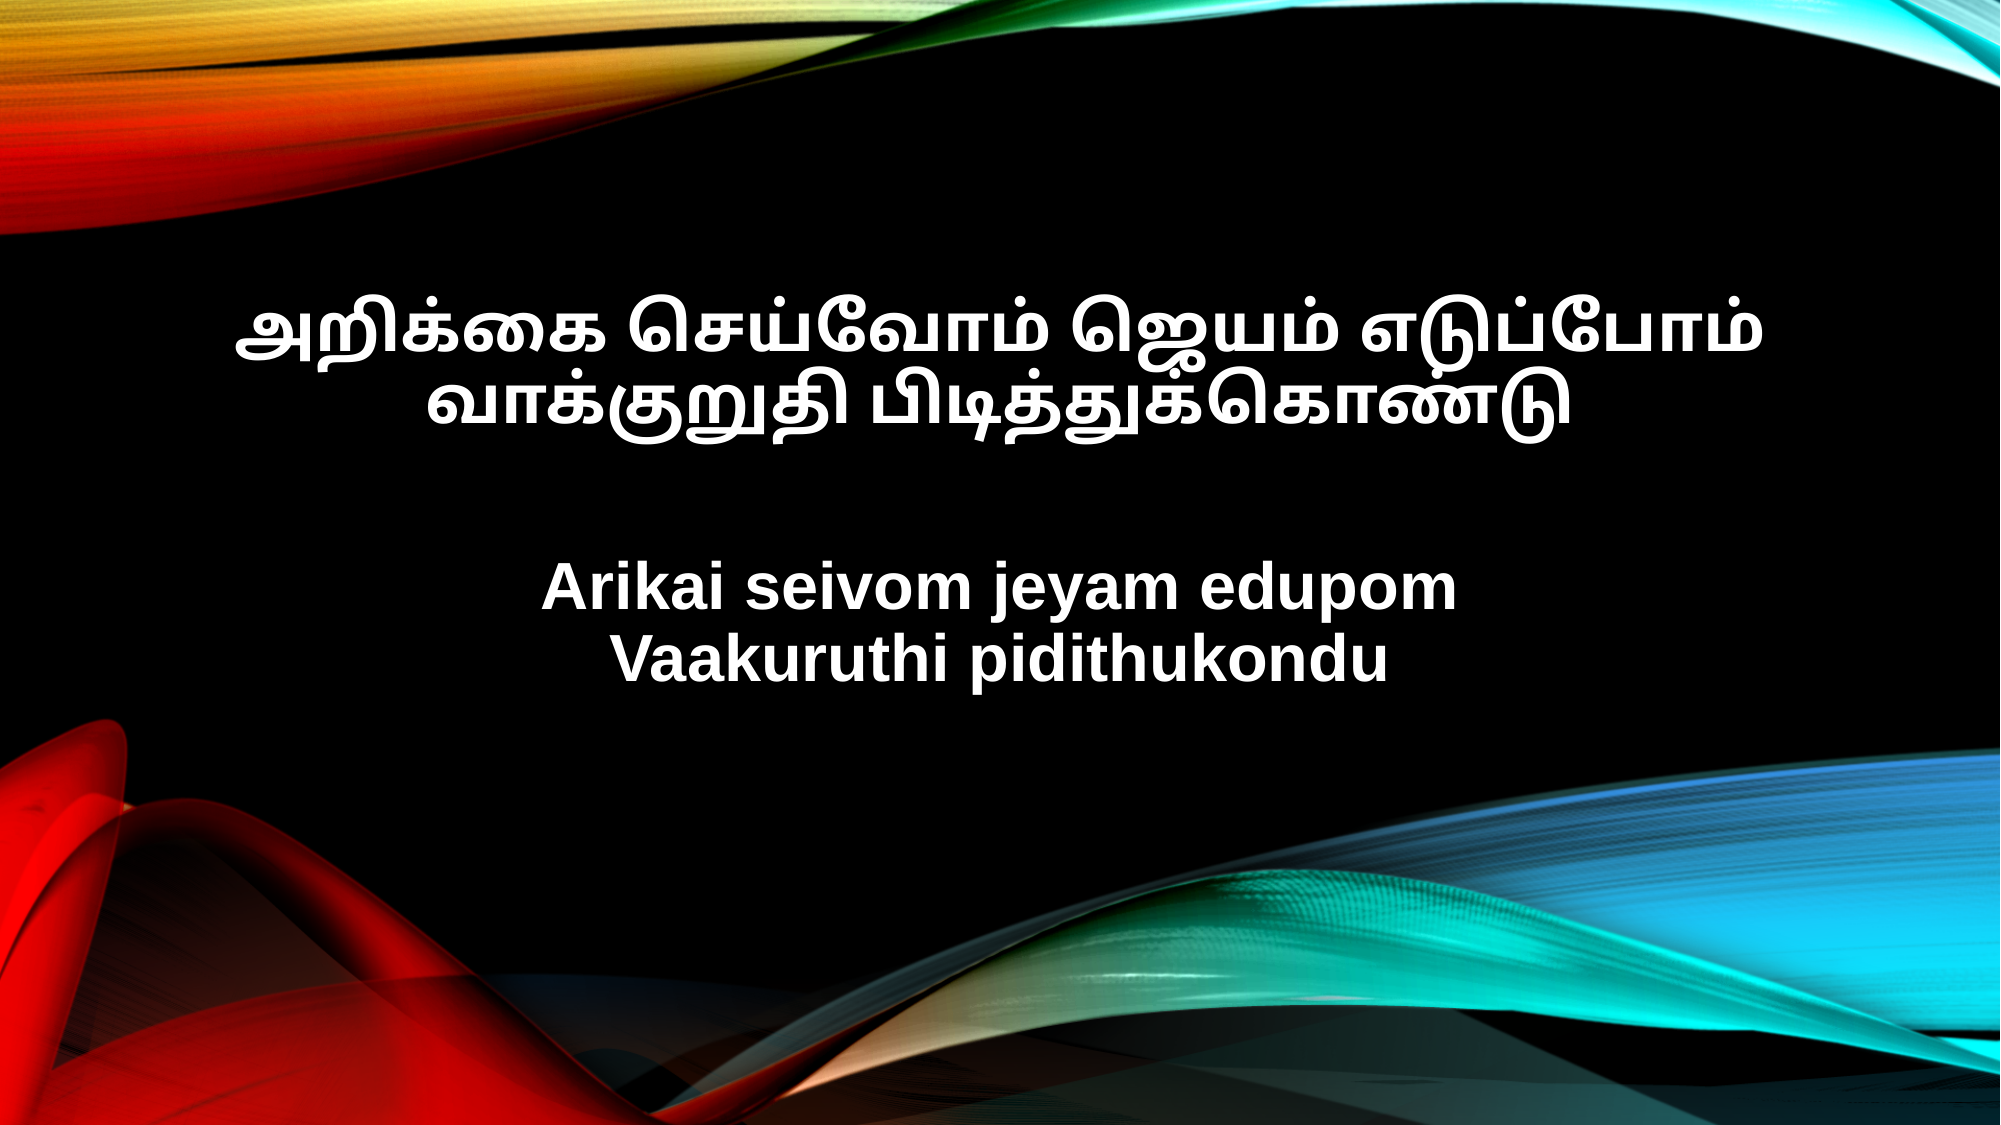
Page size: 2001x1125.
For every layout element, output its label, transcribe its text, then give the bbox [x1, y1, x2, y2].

subtitle அறிக்கை செய்வோம் ஜெயம் எடுப்போம் வாக்குறுதி பிடித்துக்கொண்டு Arikai seivom jeyam edupom Vaakuruthi pidithukondu [0, 0, 2000, 1125]
